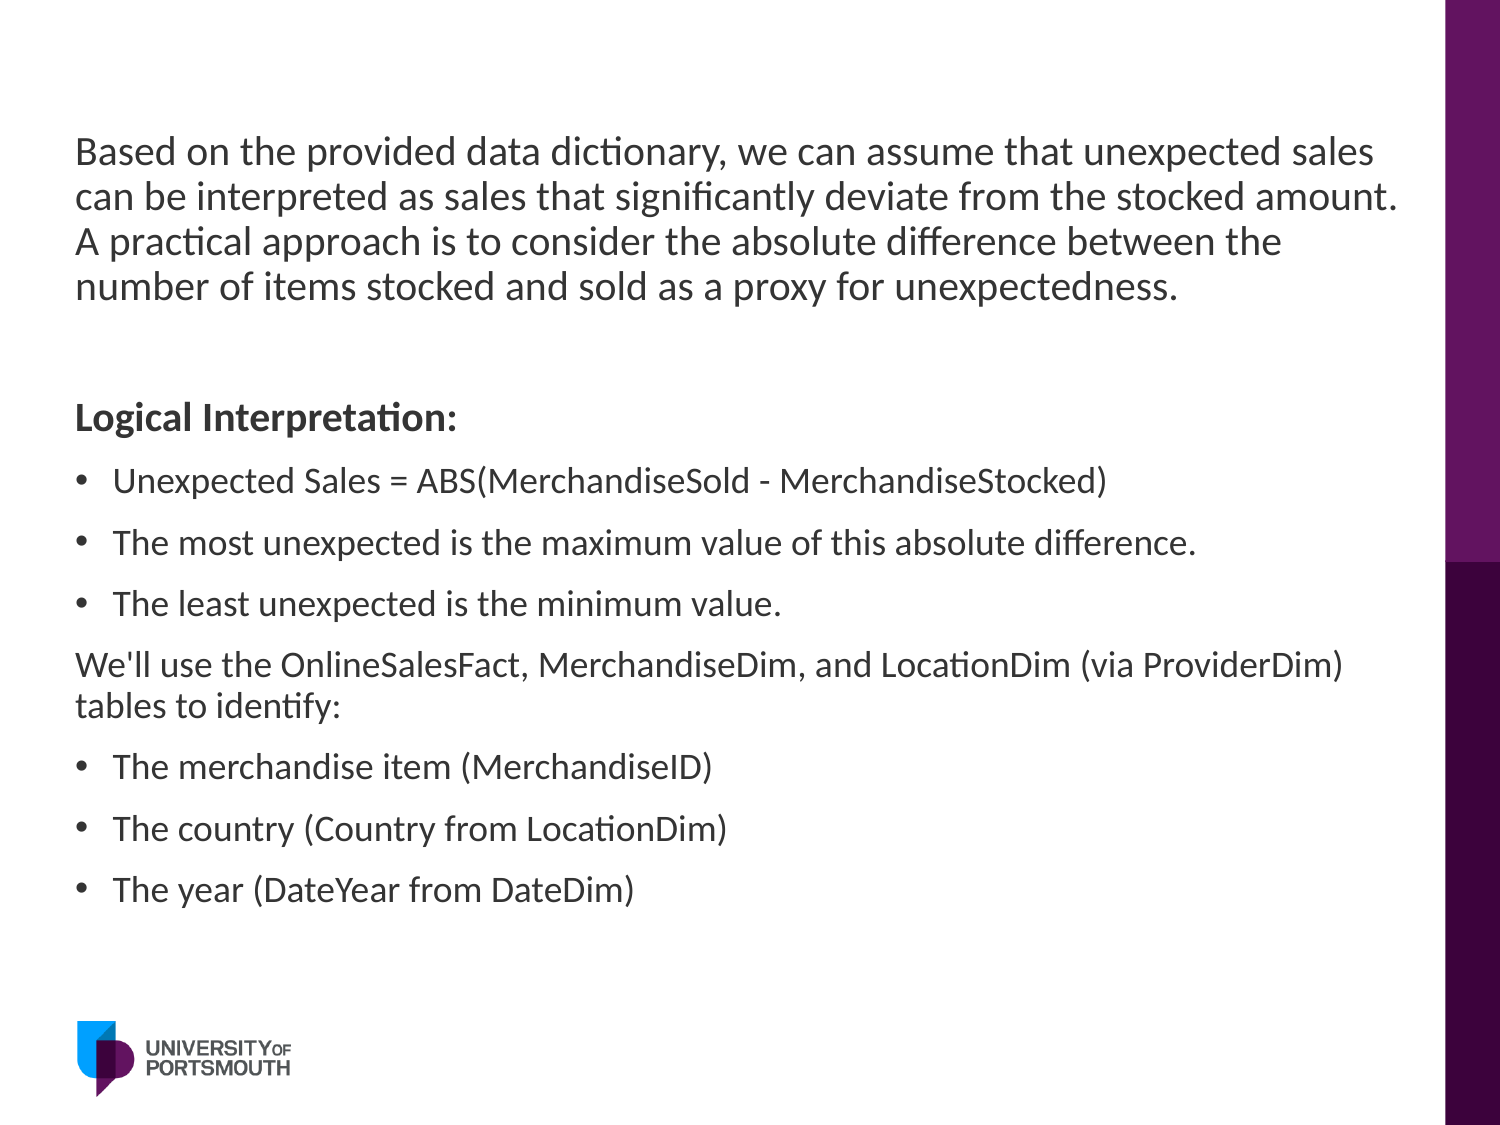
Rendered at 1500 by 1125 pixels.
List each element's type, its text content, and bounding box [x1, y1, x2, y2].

list Based on the provided data dictionary, we can assume that unexpected sales can be interpreted as sales that significantly deviate from the stocked amount. A practical approach is to consider the absolute difference between the number of items stocked and sold as a proxy for unexpectedness. Logical Interpretation: Unexpected Sales = ABS(MerchandiseSold - MerchandiseStocked) The most unexpected is the maximum value of this absolute difference. The least unexpected is the minimum value. We'll use the OnlineSalesFact, MerchandiseDim, and LocationDim (via ProviderDim) tables to identify: The merchandise item (MerchandiseID) The country (Country from LocationDim) The year (DateYear from DateDim) [60, 121, 1435, 1007]
picture [77, 1021, 291, 1097]
